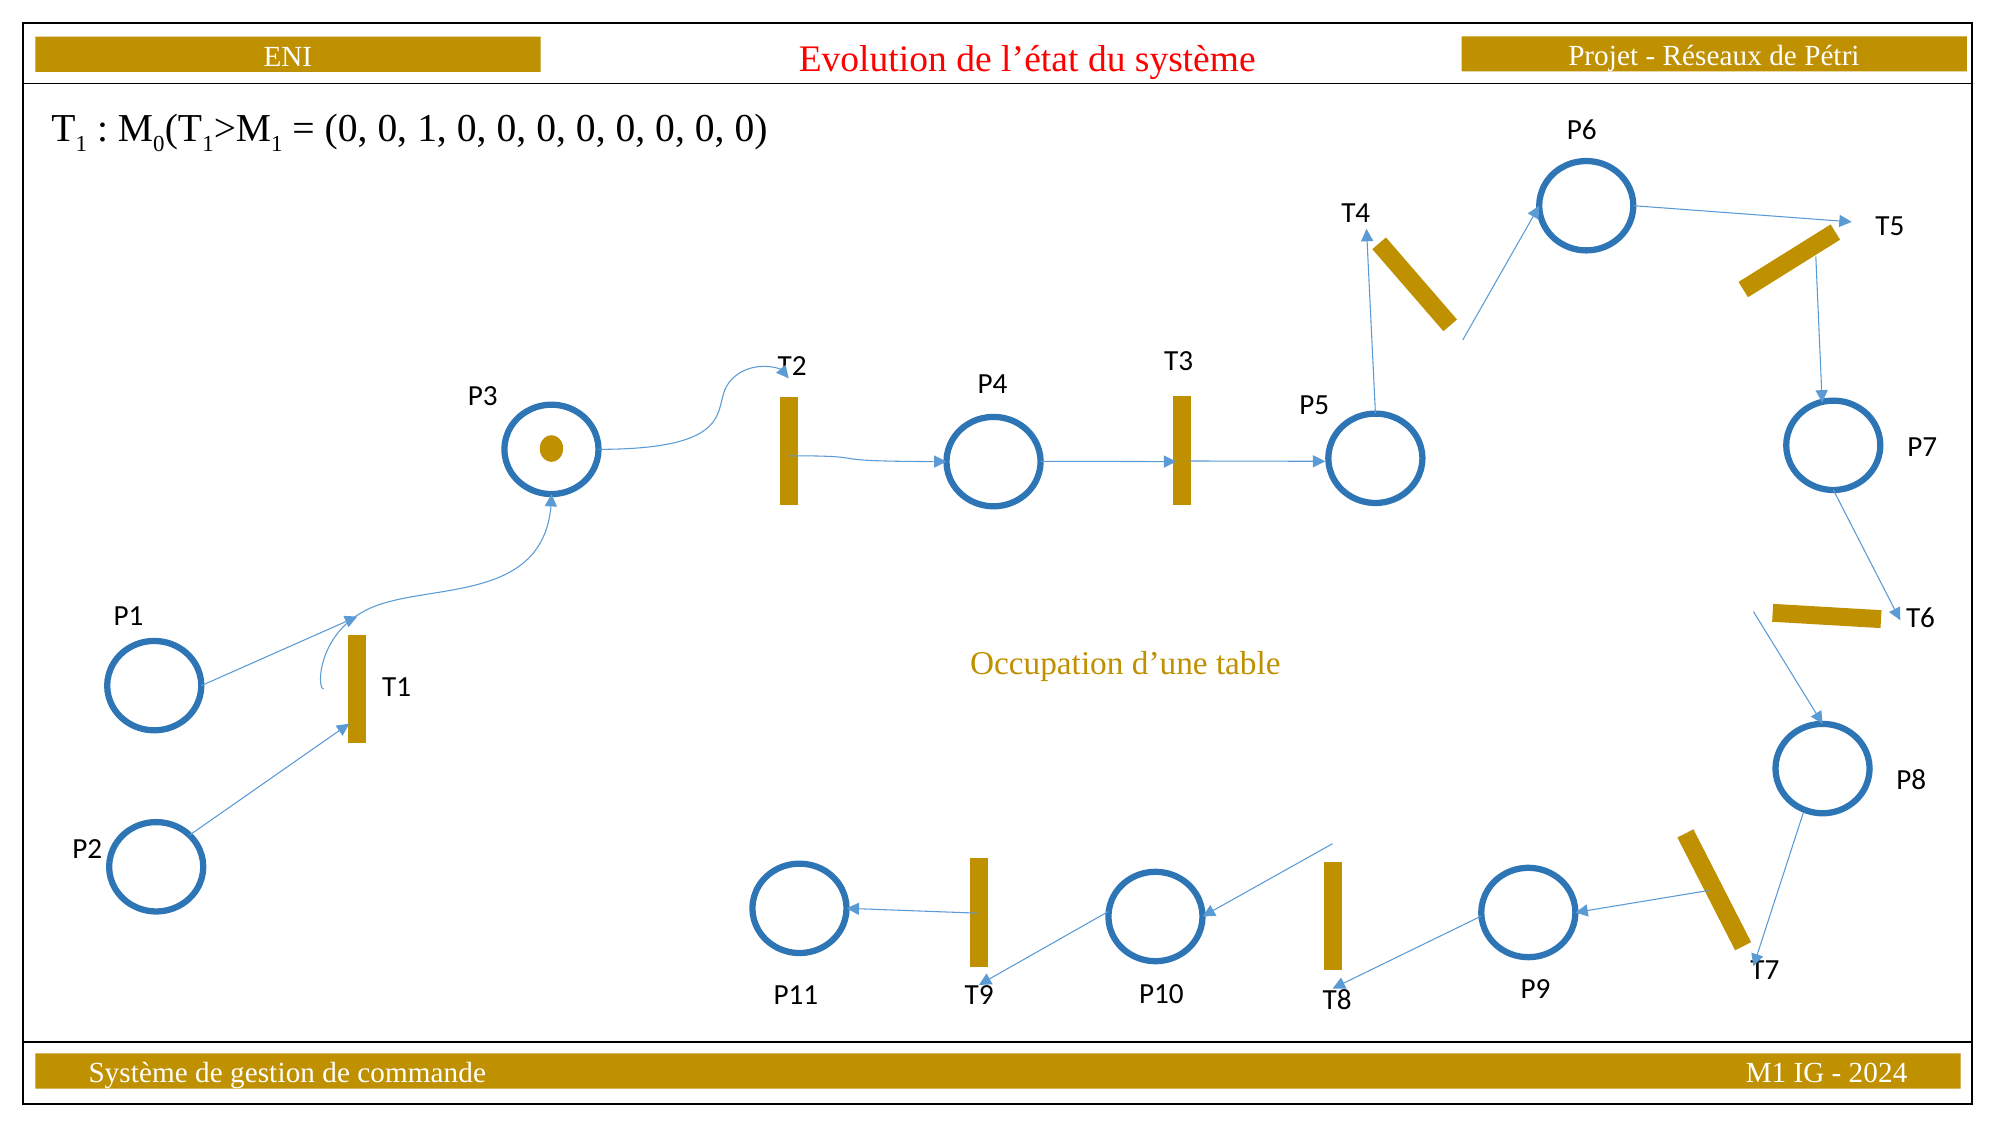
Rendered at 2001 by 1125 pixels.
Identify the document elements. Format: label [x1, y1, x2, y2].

text_box [23, 23, 1973, 1105]
